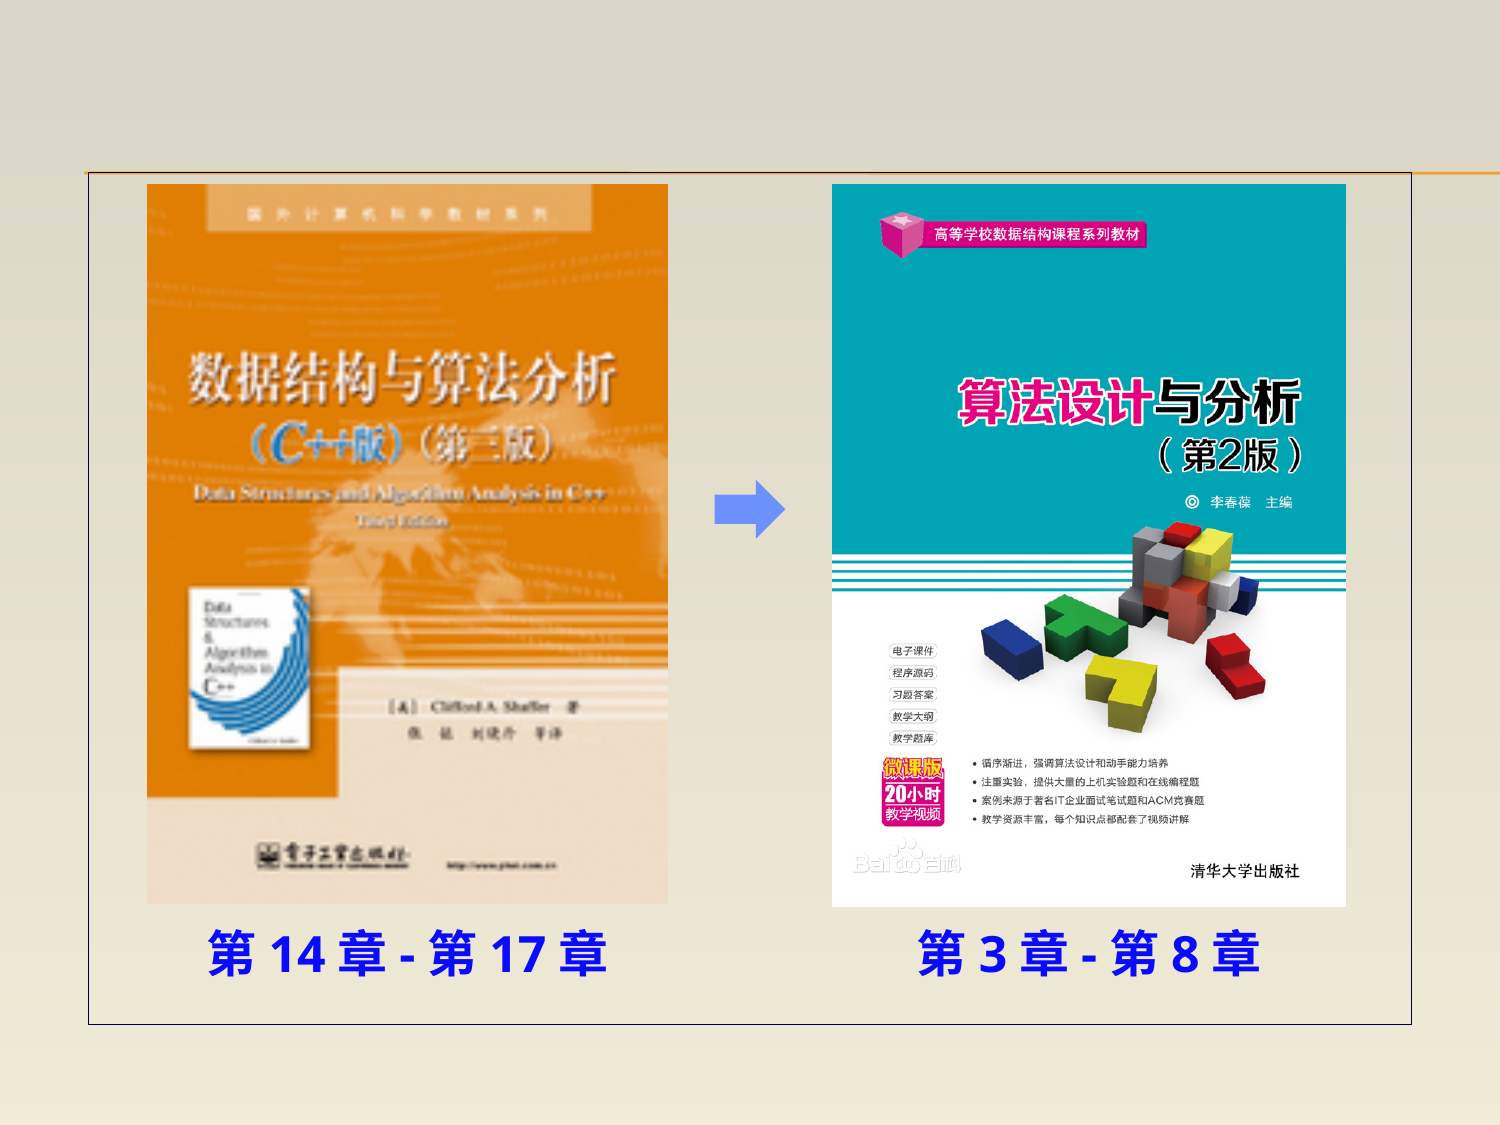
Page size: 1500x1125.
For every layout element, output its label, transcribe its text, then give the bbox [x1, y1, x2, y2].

text_box 第14章-第17章 [76, 887, 739, 1018]
text_box [88, 172, 1412, 1025]
picture [147, 184, 668, 904]
picture [832, 184, 1347, 907]
text_box 第3章-第8章 [758, 887, 1420, 1018]
